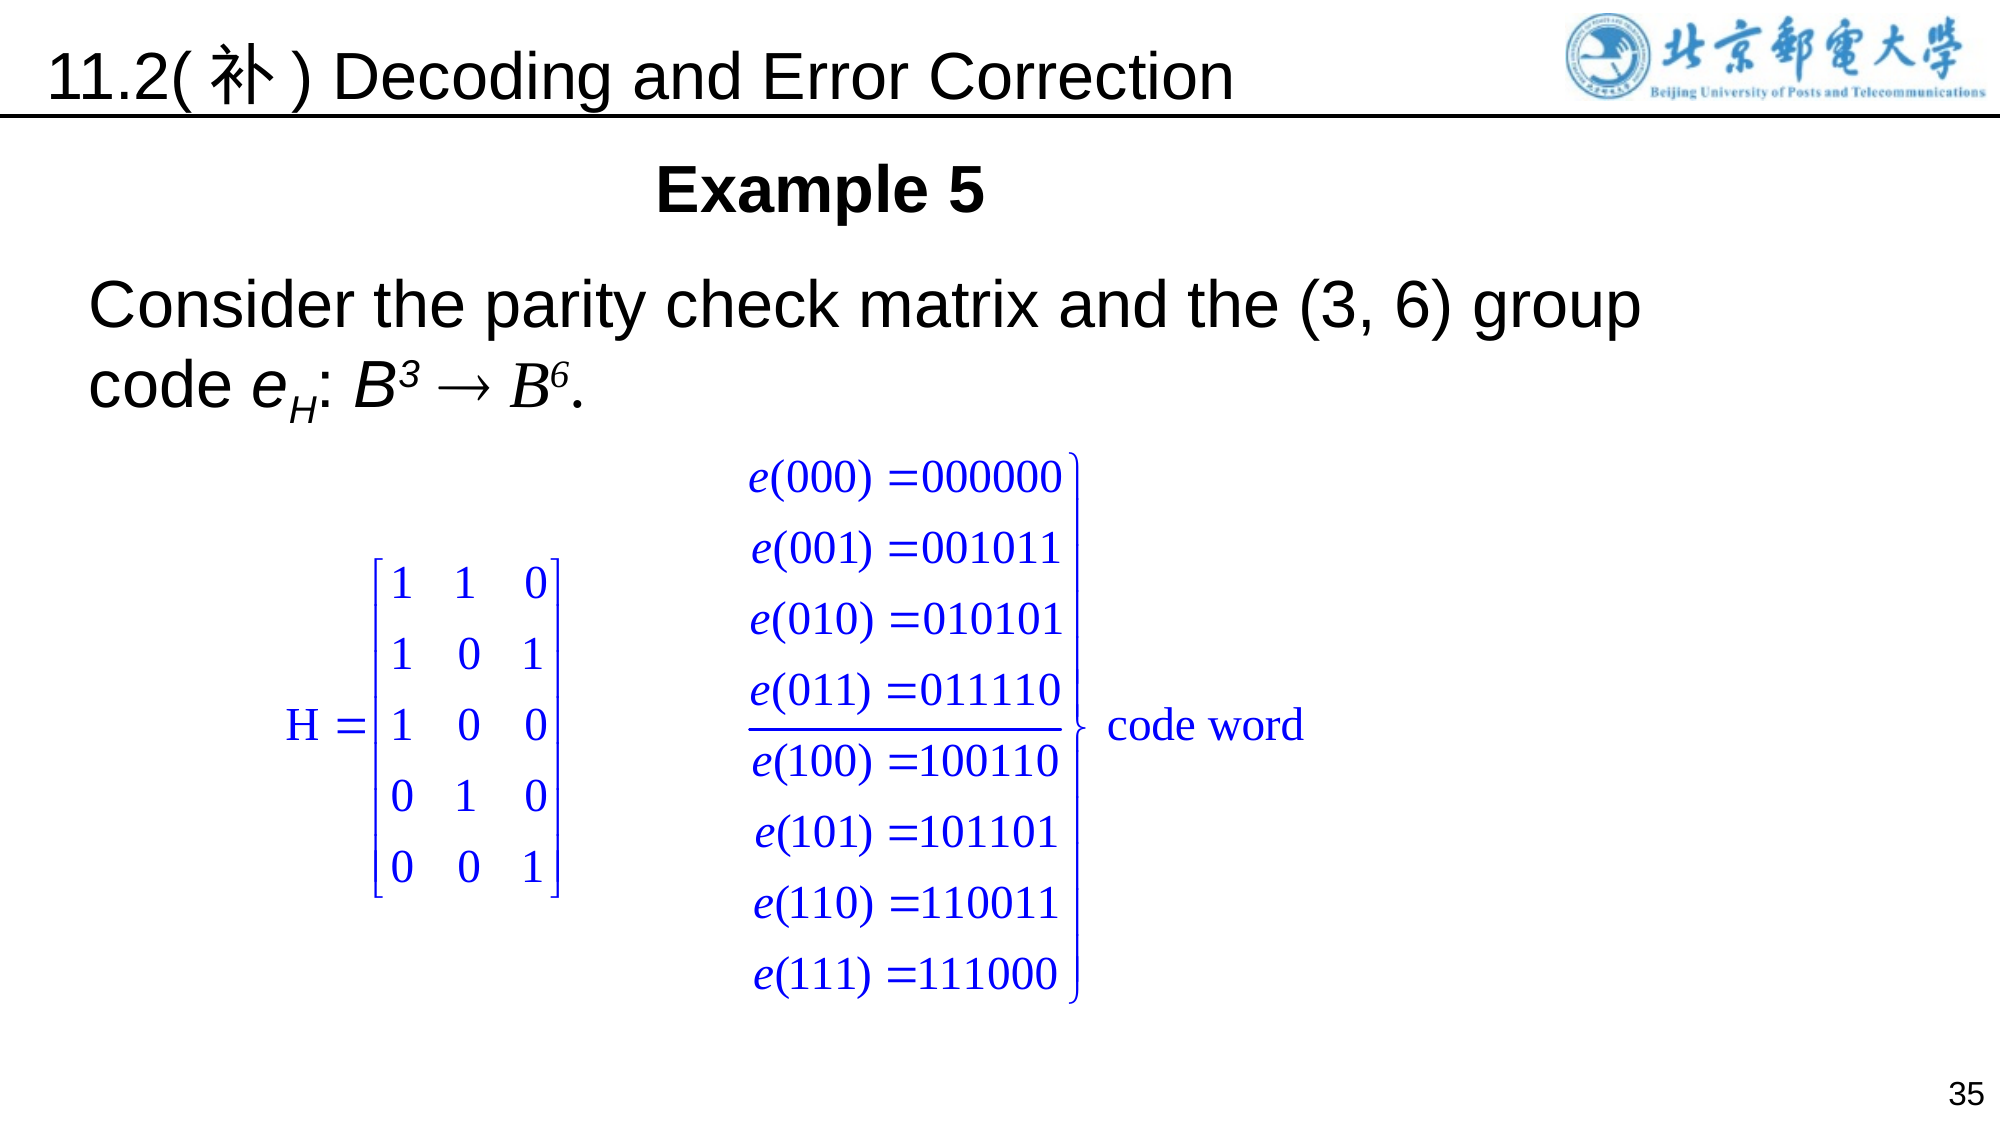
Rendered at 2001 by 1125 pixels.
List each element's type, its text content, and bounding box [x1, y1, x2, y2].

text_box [277, 444, 1316, 1013]
list Consider the parity check matrix and the (3, 6) group code eH: B3  B6. [73, 262, 1798, 1005]
text_box 11.2(补) Decoding and Error Correction [31, 25, 1845, 121]
picture [1565, 13, 1988, 101]
text_box Example 5 [640, 138, 1001, 233]
